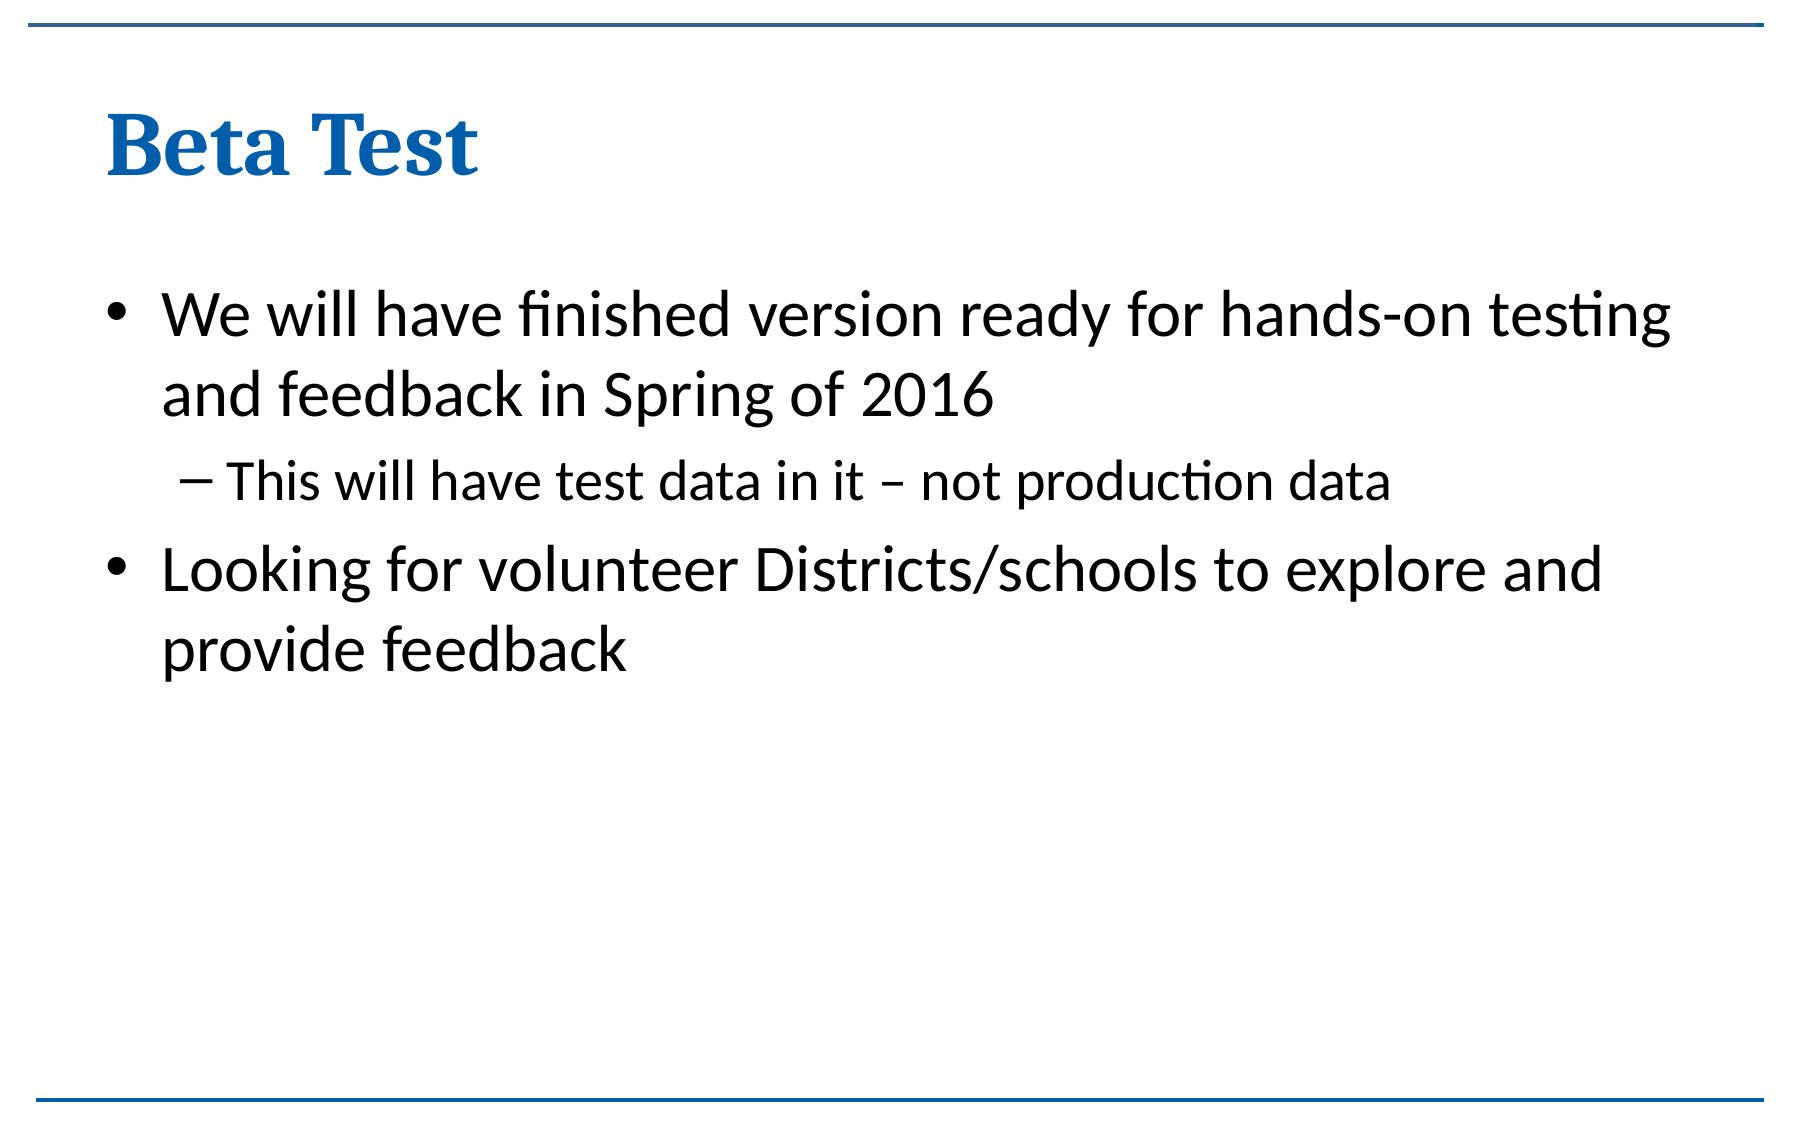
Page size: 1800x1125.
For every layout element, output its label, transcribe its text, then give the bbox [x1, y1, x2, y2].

list We will have finished version ready for hands-on testing and feedback in Spring of 2016 This will have test data in it – not production data Looking for volunteer Districts/schools to explore and provide feedback [89, 262, 1711, 1006]
title Beta Test [89, 44, 1711, 233]
